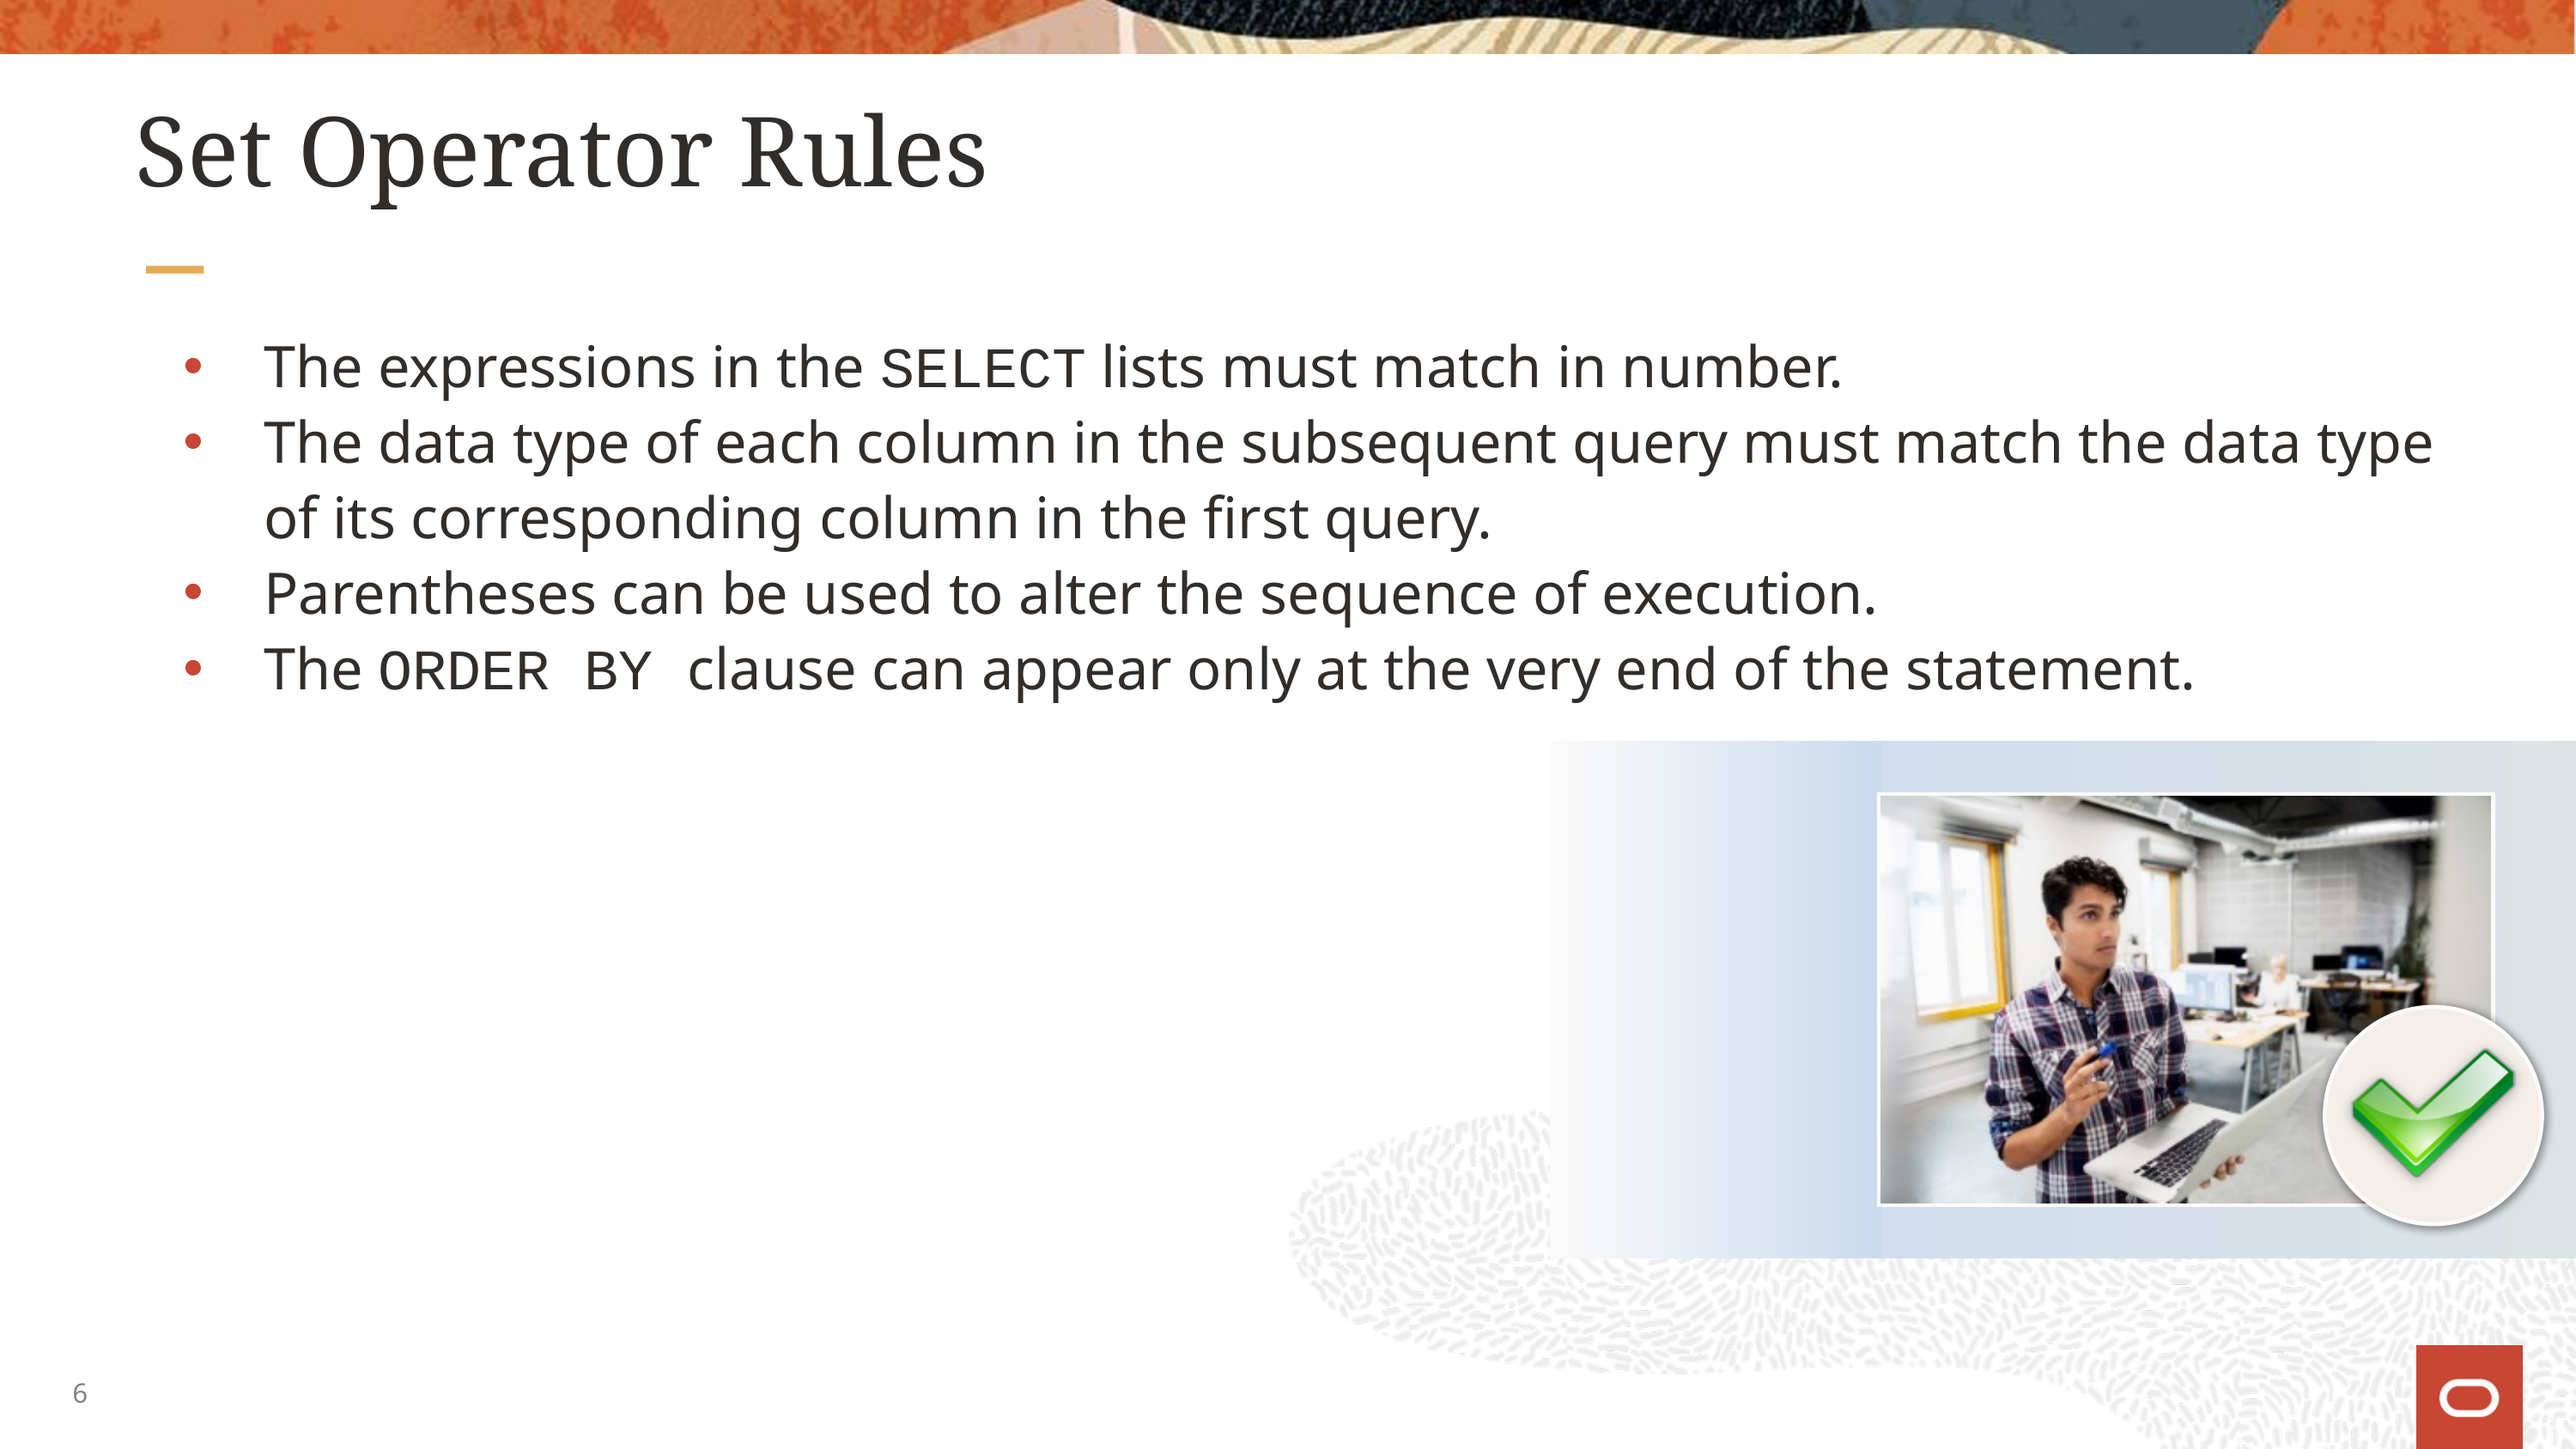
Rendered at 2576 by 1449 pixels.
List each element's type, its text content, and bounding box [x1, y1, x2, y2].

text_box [2324, 1006, 2543, 1225]
picture [1880, 796, 2492, 1204]
picture [2416, 1345, 2523, 1449]
title Set Operator Rules [131, 86, 2445, 252]
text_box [1549, 741, 2576, 1258]
picture [0, 0, 2576, 54]
list The expressions in the SELECT lists must match in number. The data type of each column in the subsequent query must match the data type of its corresponding column in the first query. Parentheses can be used to alter the sequence of execution. The ORDER BY clause can appear only at the very end of the statement. [131, 319, 2445, 707]
